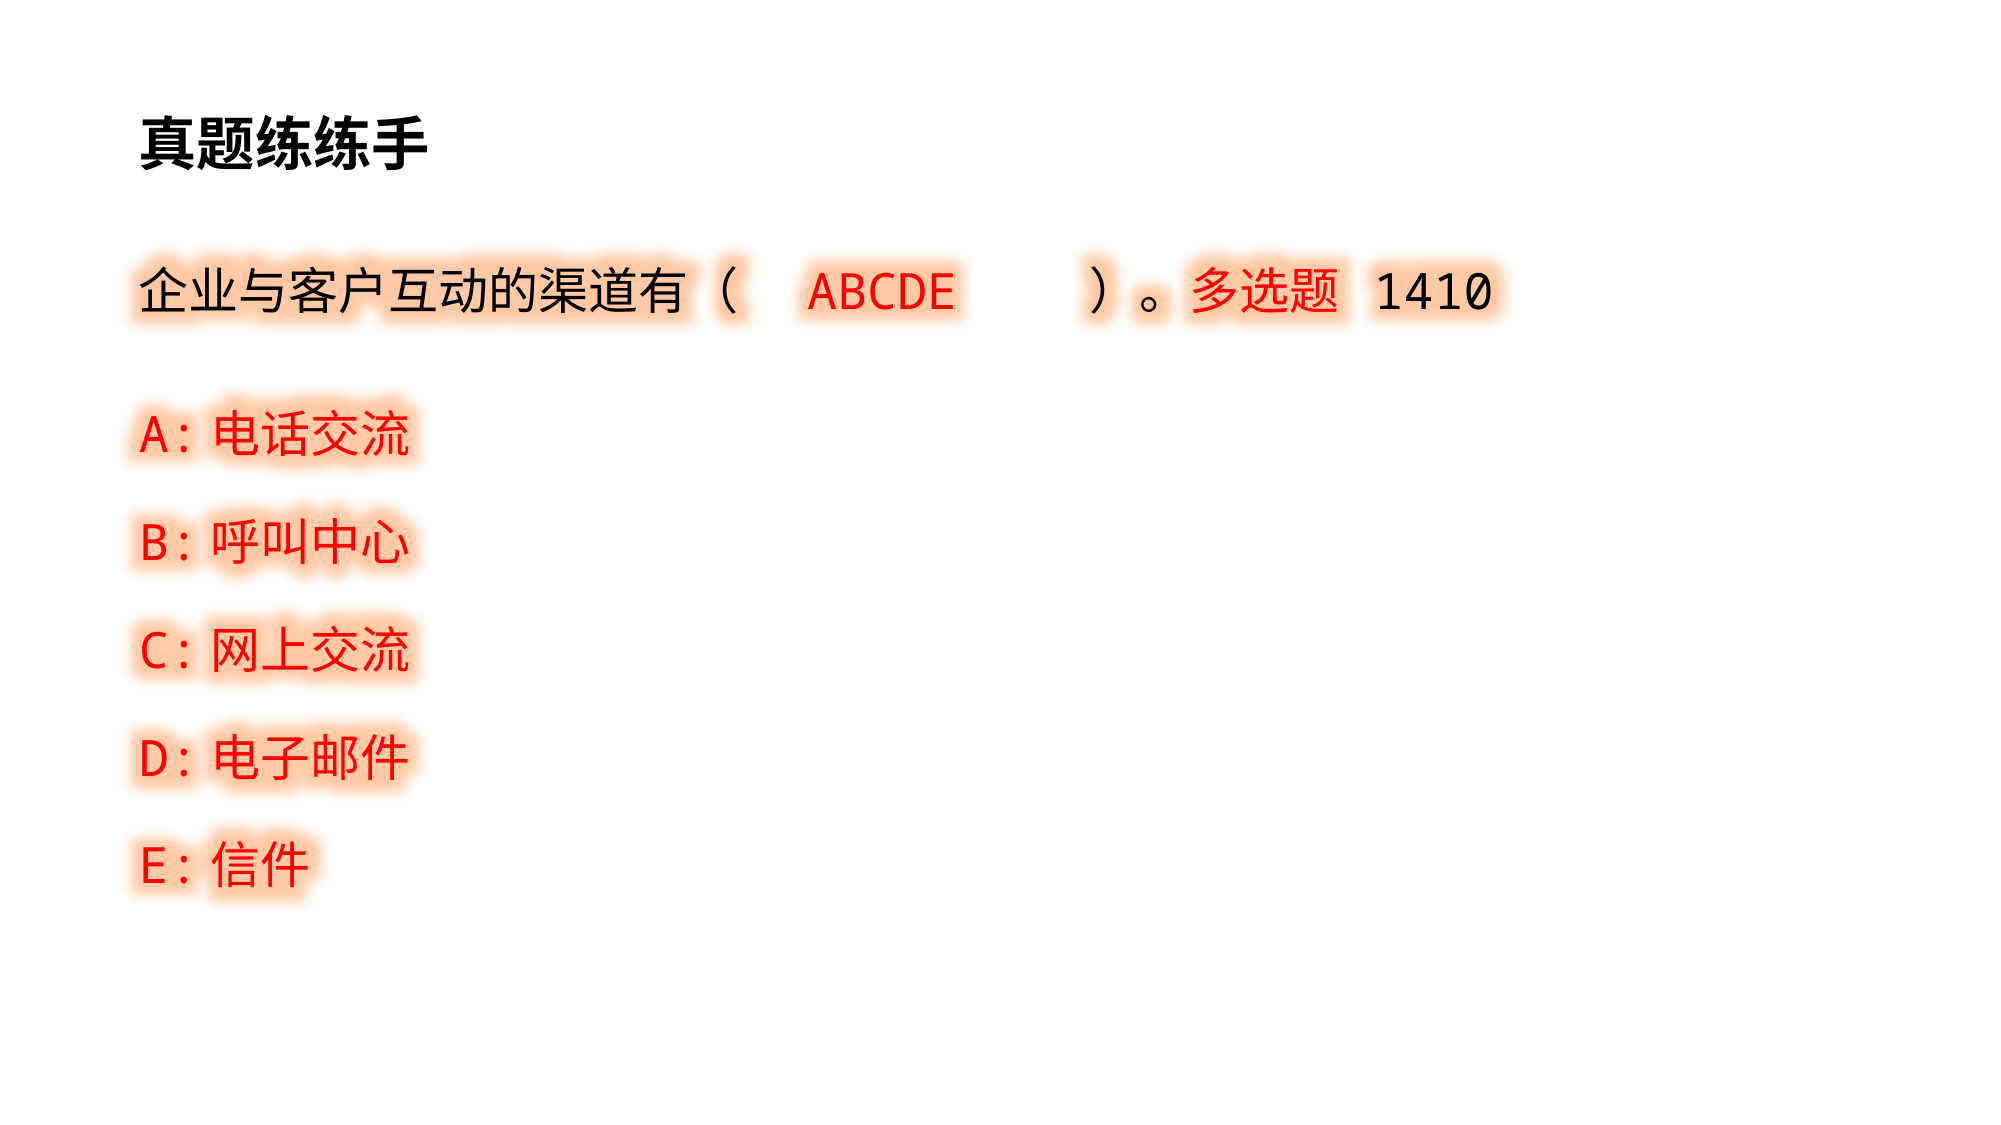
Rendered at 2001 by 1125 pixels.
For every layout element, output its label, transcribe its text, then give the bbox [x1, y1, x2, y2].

text_box 企业与客户互动的渠道有（ ABCDE ）。多选题 1410 A:电话交流 B:呼叫中心 C:网上交流 D:电子邮件 E:信件 [120, 219, 1839, 1047]
text_box 真题练练手 [120, 97, 1568, 187]
